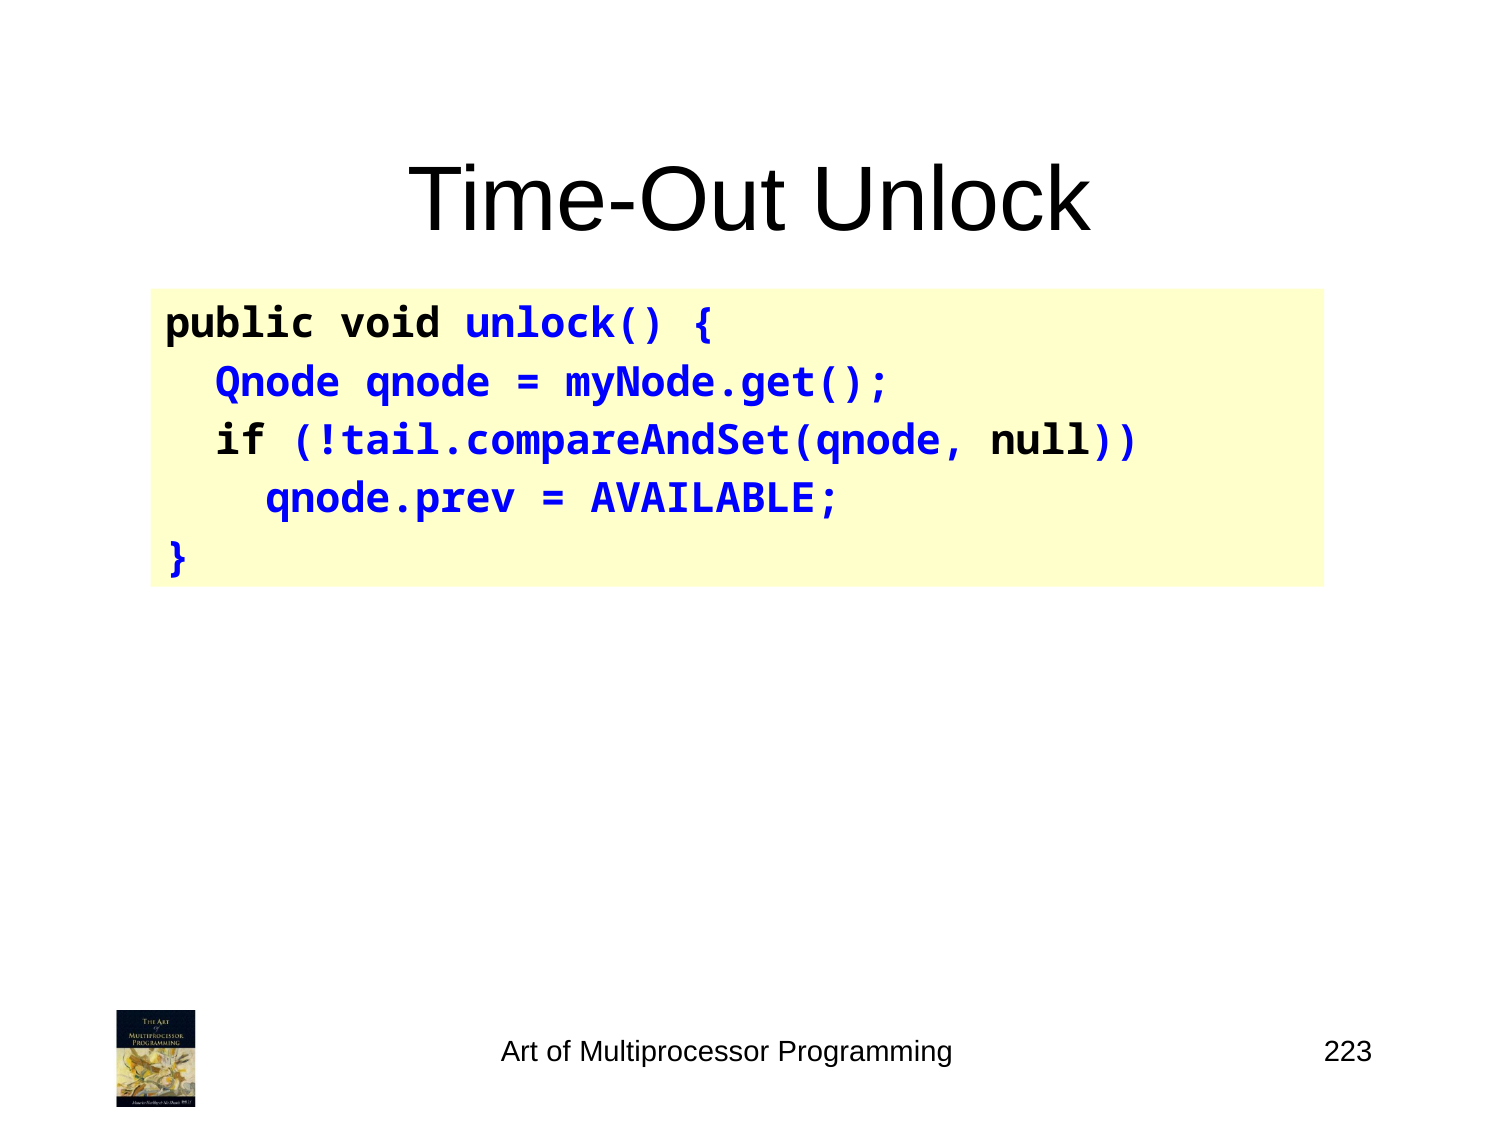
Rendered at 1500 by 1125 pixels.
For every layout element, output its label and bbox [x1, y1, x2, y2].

footer [433, 1024, 1022, 1101]
text_box [150, 288, 1325, 587]
title [112, 99, 1388, 288]
picture [107, 1010, 204, 1107]
slide_number [1074, 1024, 1388, 1101]
